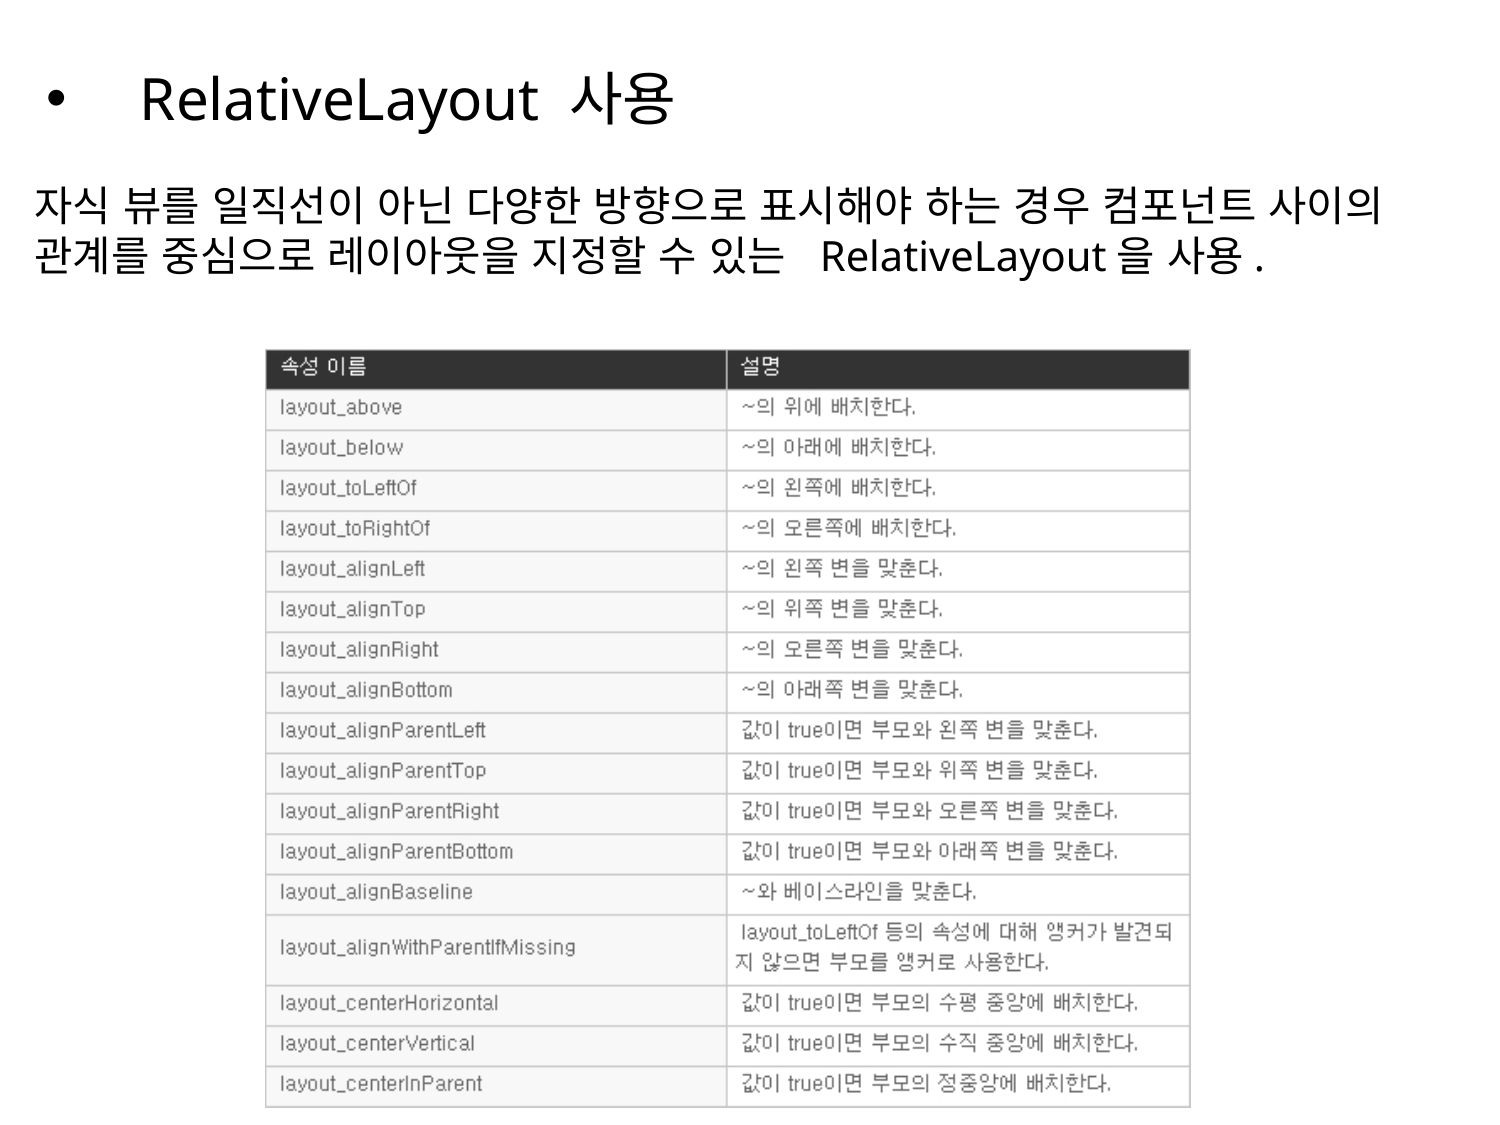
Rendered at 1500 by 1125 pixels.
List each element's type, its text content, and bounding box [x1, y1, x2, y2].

text_box 자식 뷰를 일직선이 아닌 다양한 방향으로 표시해야 하는 경우 컴포넌트 사이의 관계를 중심으로 레이아웃을 지정할 수 있는 RelativeLayout을 사용. [19, 172, 1483, 288]
picture [265, 349, 1191, 1109]
text_box RelativeLayout 사용 [31, 54, 692, 140]
